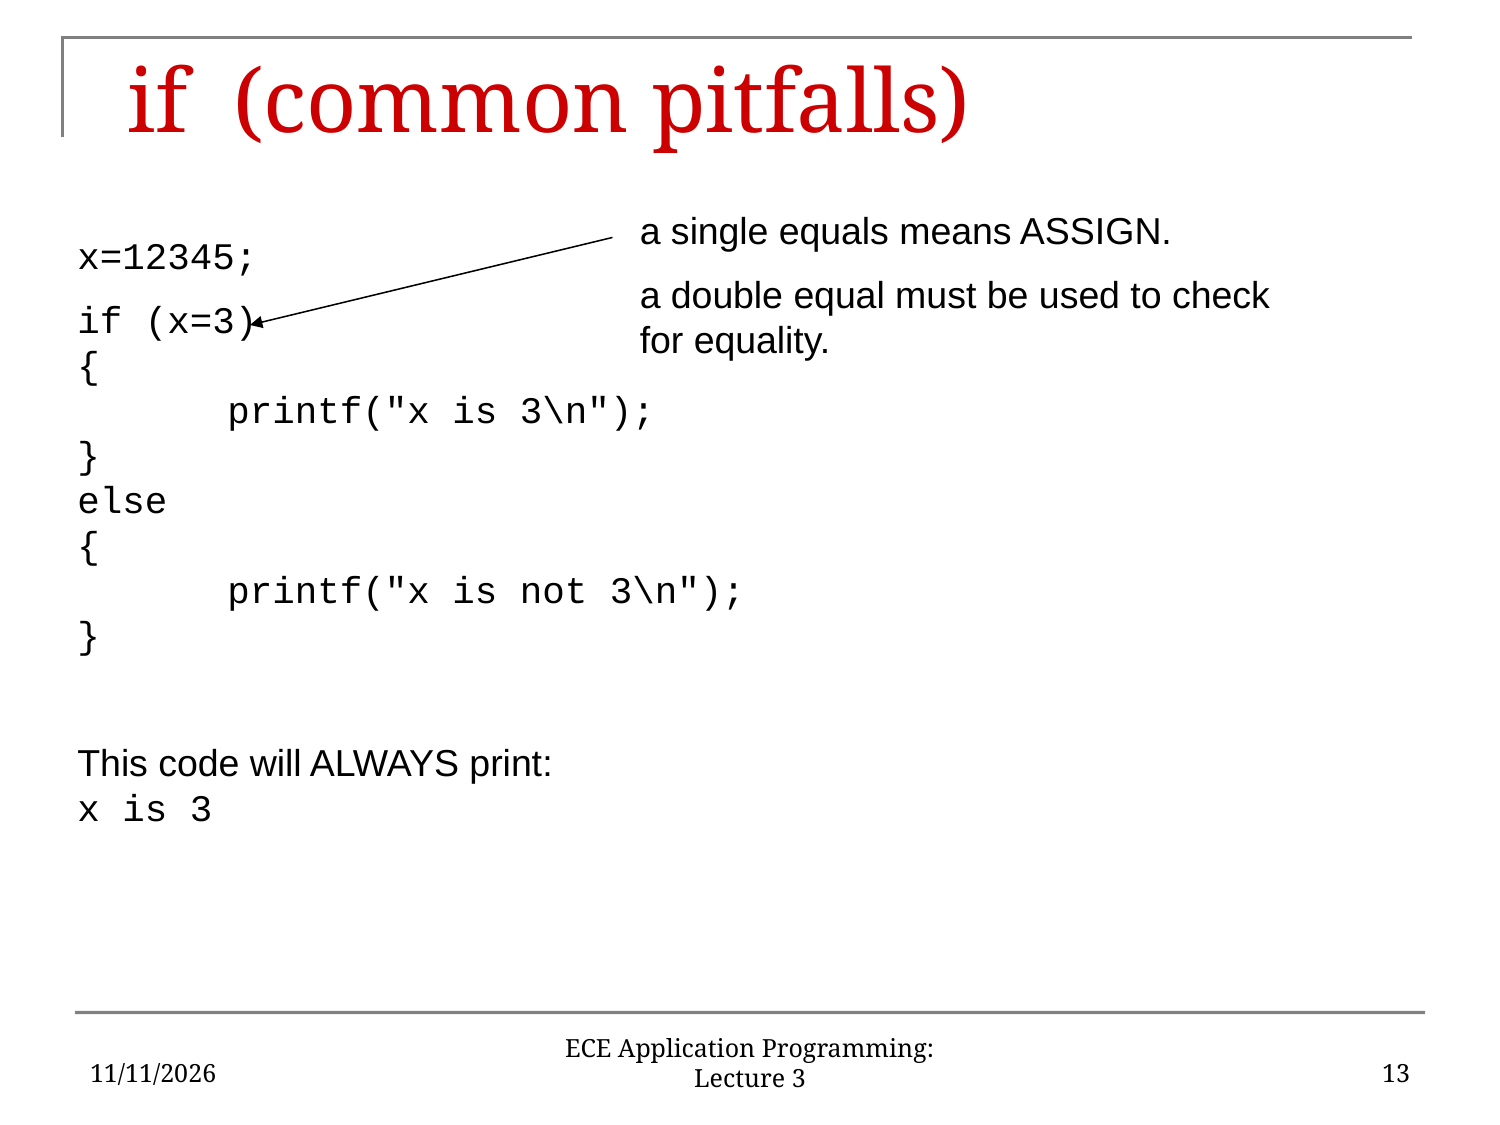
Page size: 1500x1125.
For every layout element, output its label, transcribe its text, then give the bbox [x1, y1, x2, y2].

text_box x=12345; if (x=3) { printf("x is 3\n"); } else { printf("x is not 3\n"); } This code will ALWAYS print: x is 3 [62, 224, 1450, 836]
text_box a single equals means ASSIGN. a double equal must be used to check for equality. [624, 199, 1325, 369]
title if (common pitfalls) [112, 37, 1388, 224]
slide_number 13 [1074, 1023, 1426, 1100]
text_box [249, 237, 613, 329]
footer ECE Application Programming: Lecture 3 [512, 1024, 988, 1101]
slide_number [74, 1023, 426, 1100]
